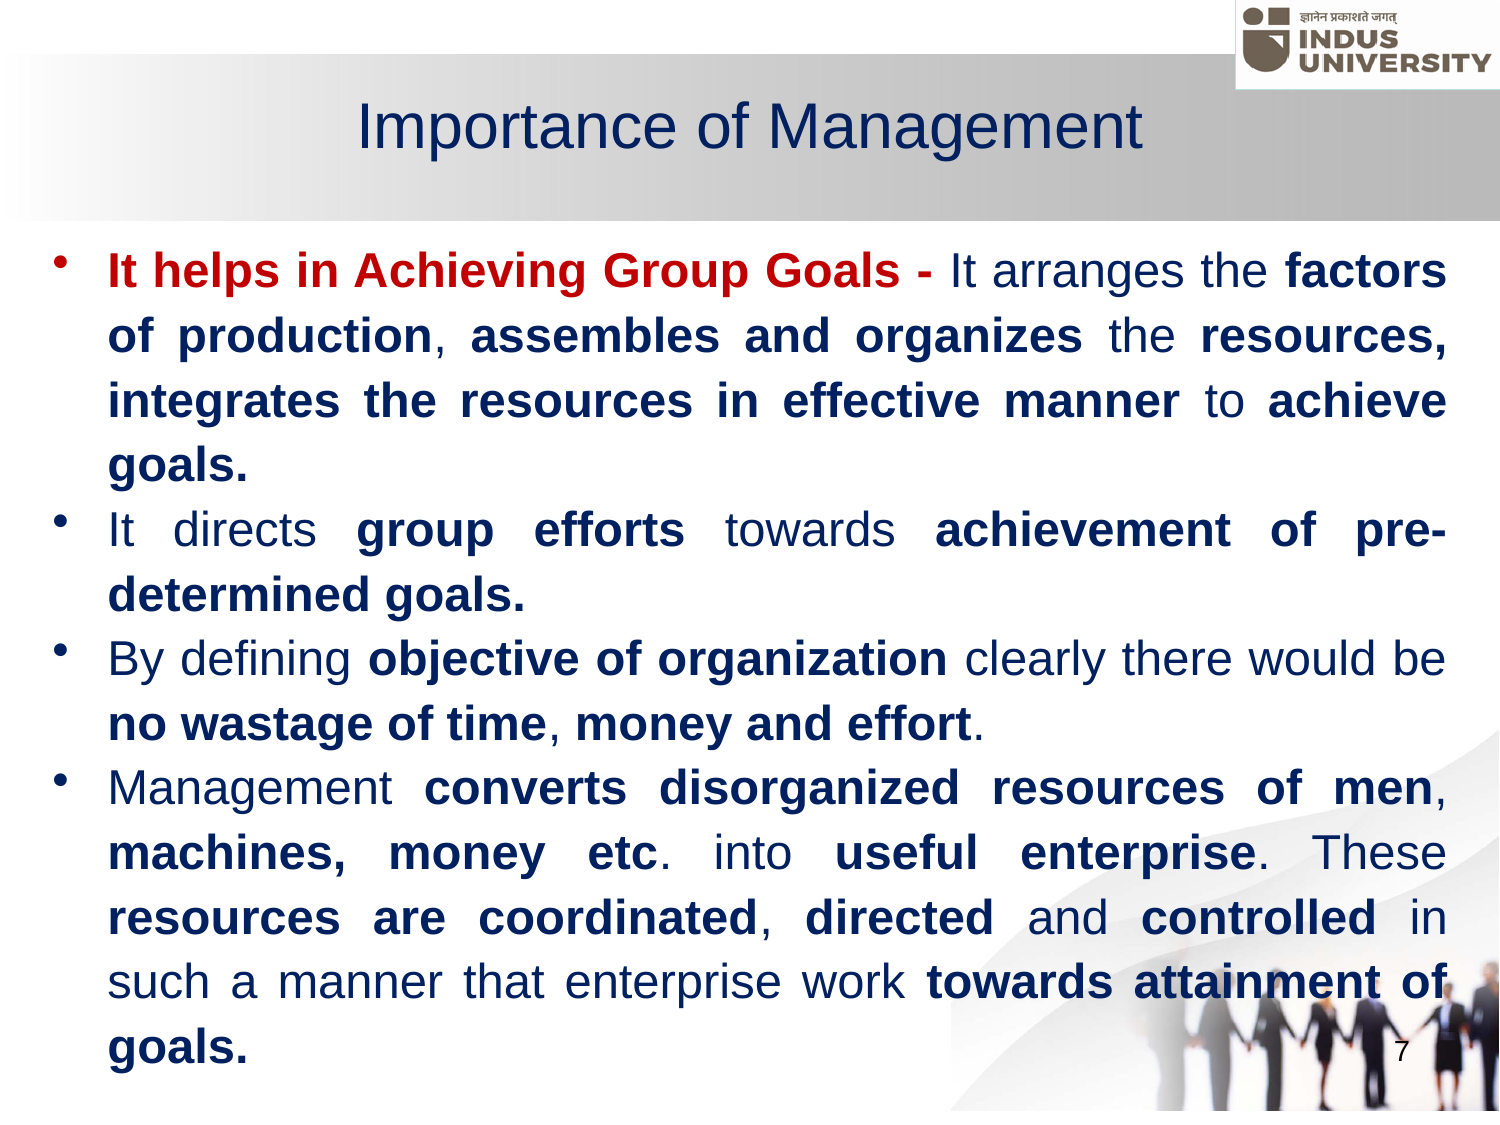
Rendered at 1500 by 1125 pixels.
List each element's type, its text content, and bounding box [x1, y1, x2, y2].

picture [1236, 0, 1500, 89]
title Importance of Management [0, 76, 1500, 170]
list It helps in Achieving Group Goals - It arranges the factors of production, assembles and organizes the resources, integrates the resources in effective manner to achieve goals. It directs group efforts towards achievement of pre-determined goals. By defining objective of organization clearly there would be no wastage of time, money and effort. Management converts disorganized resources of men, machines, money etc. into useful enterprise. These resources are coordinated, directed and controlled in such a manner that enterprise work towards attainment of goals. [37, 225, 1463, 1088]
slide_number 7 [1074, 1024, 1425, 1103]
picture [951, 728, 1499, 1111]
